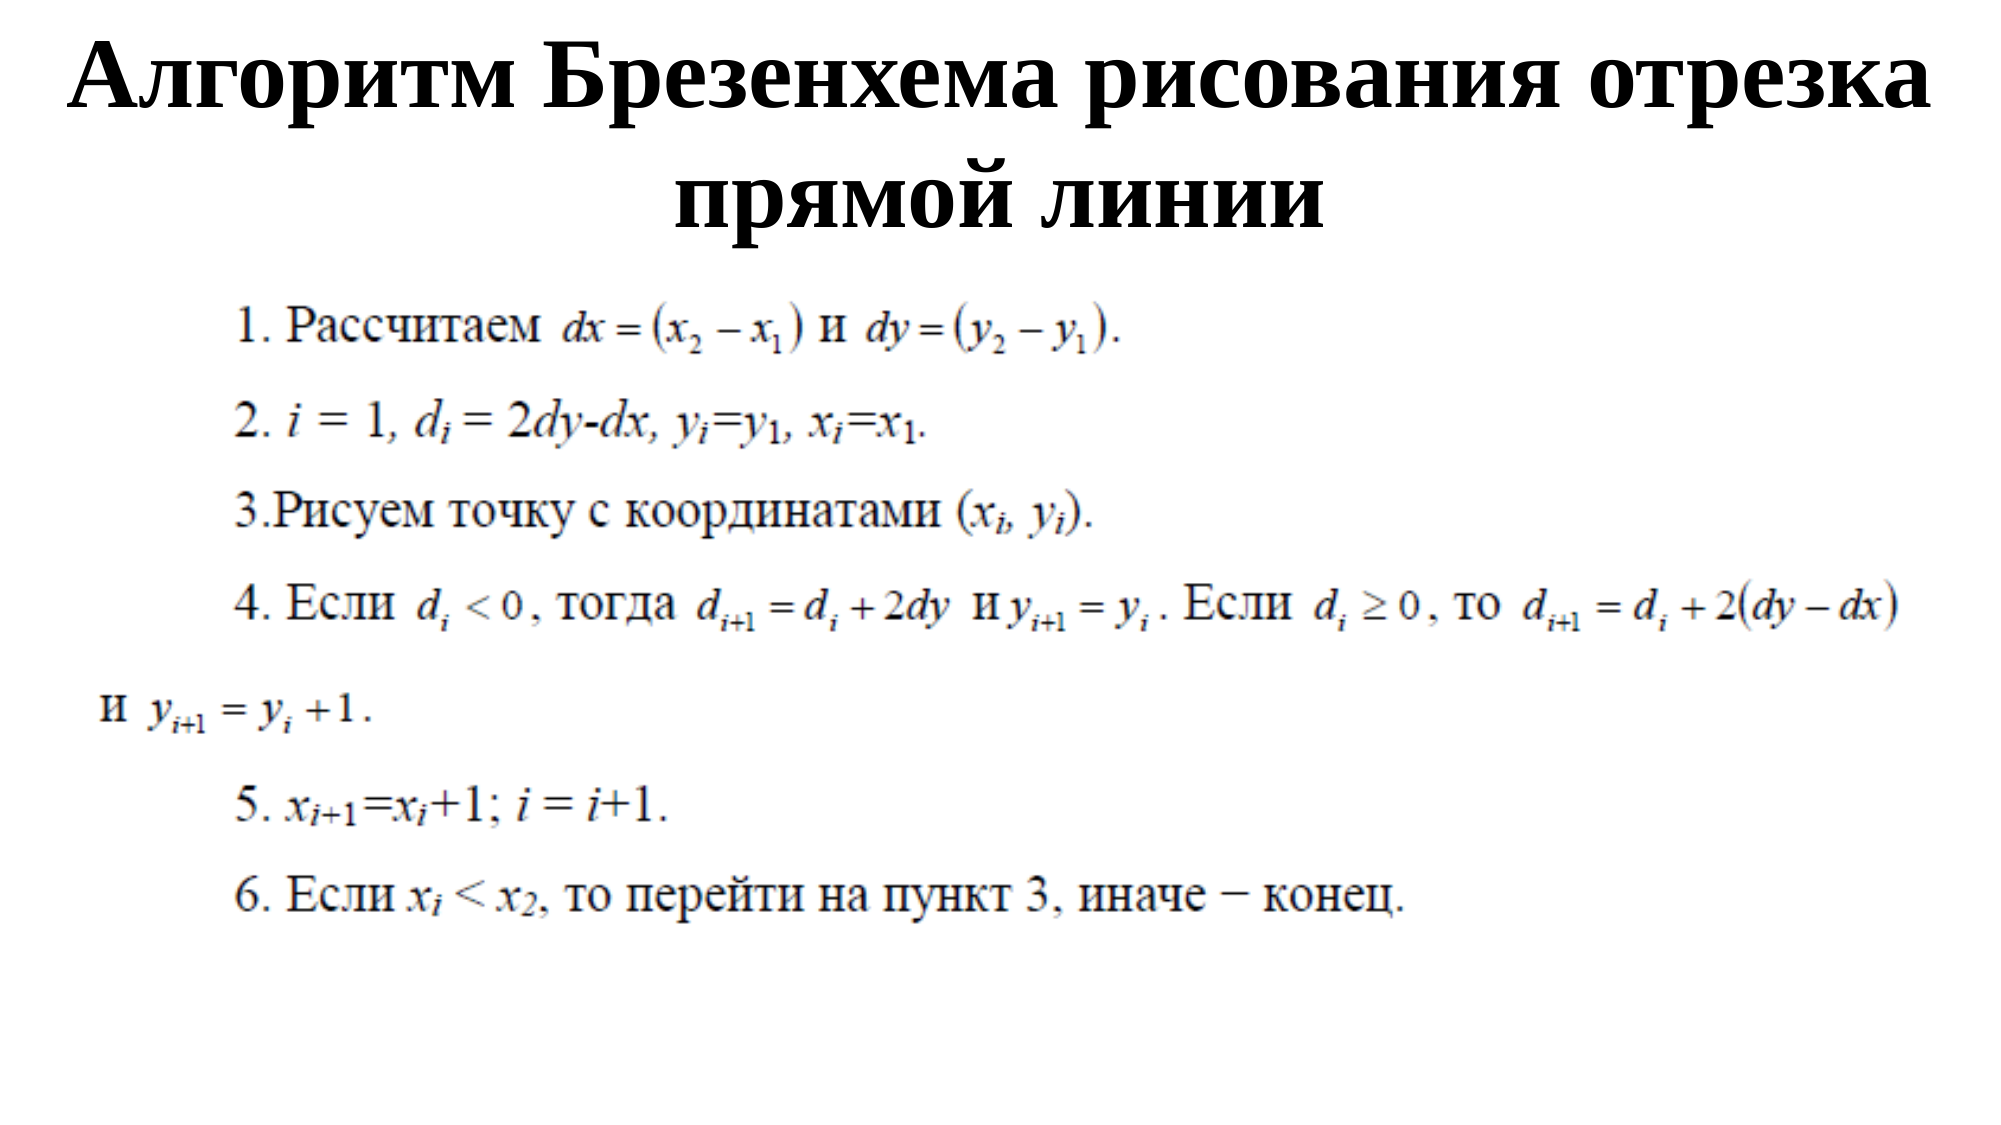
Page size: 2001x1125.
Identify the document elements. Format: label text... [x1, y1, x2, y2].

text_box Алгоритм Брезенхема рисования отрезка прямой линии [0, 0, 2000, 255]
picture [51, 257, 1934, 1021]
